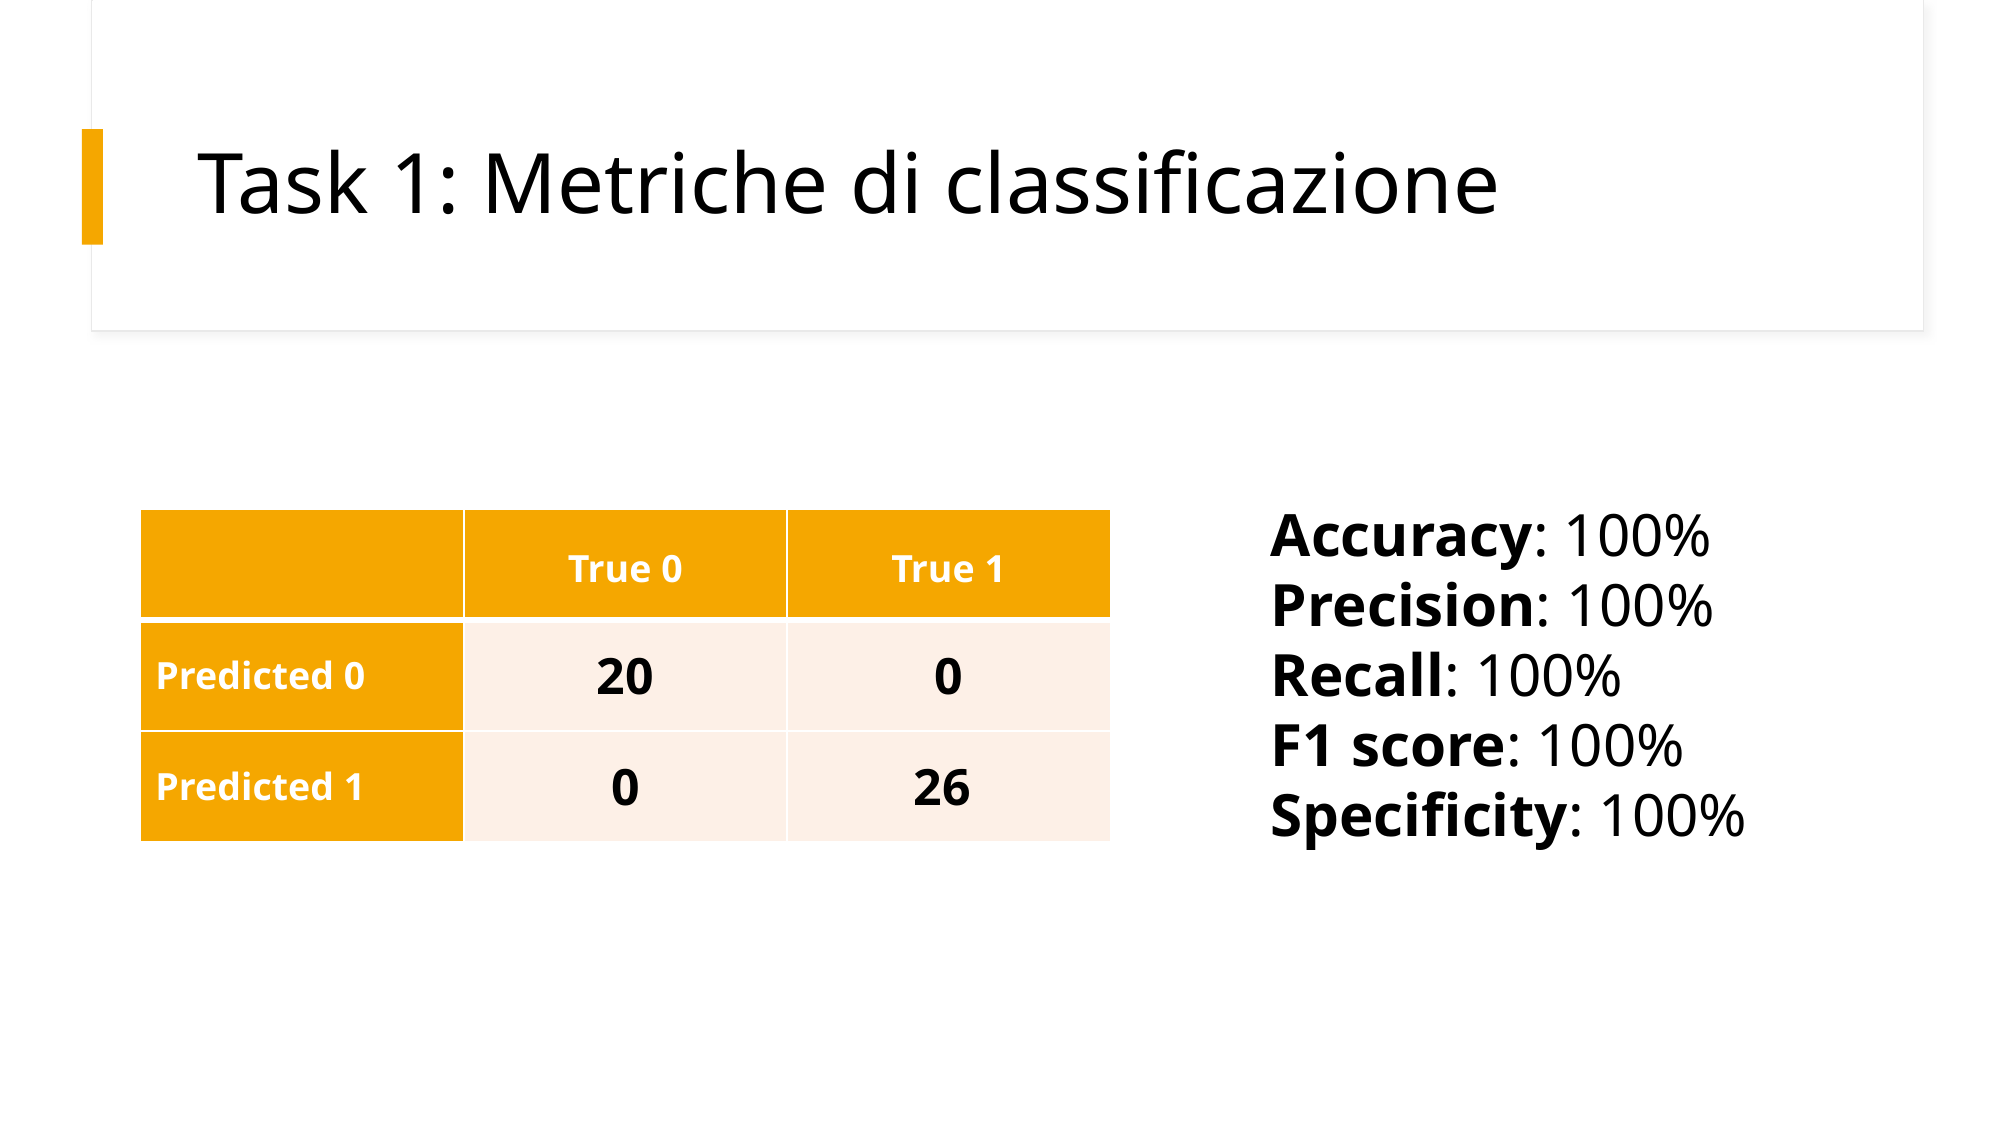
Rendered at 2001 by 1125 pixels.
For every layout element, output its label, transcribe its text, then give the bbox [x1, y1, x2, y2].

text_box Accuracy: 100% Precision: 100% Recall: 100% F1 score: 100% Specificity: 100% [1256, 490, 1979, 901]
table_cell Predicted 0 [141, 623, 463, 730]
table_cell 0 [788, 623, 1110, 730]
table_header True 1 [788, 510, 1110, 617]
table_cell Predicted 1 [141, 732, 463, 841]
table_cell 26 [788, 732, 1110, 841]
title Task 1: Metriche di classificazione [183, 90, 1851, 284]
table_cell 0 [465, 732, 786, 841]
table_header True 0 [465, 510, 786, 617]
table_header [141, 510, 463, 617]
table_cell 20 [465, 623, 786, 730]
